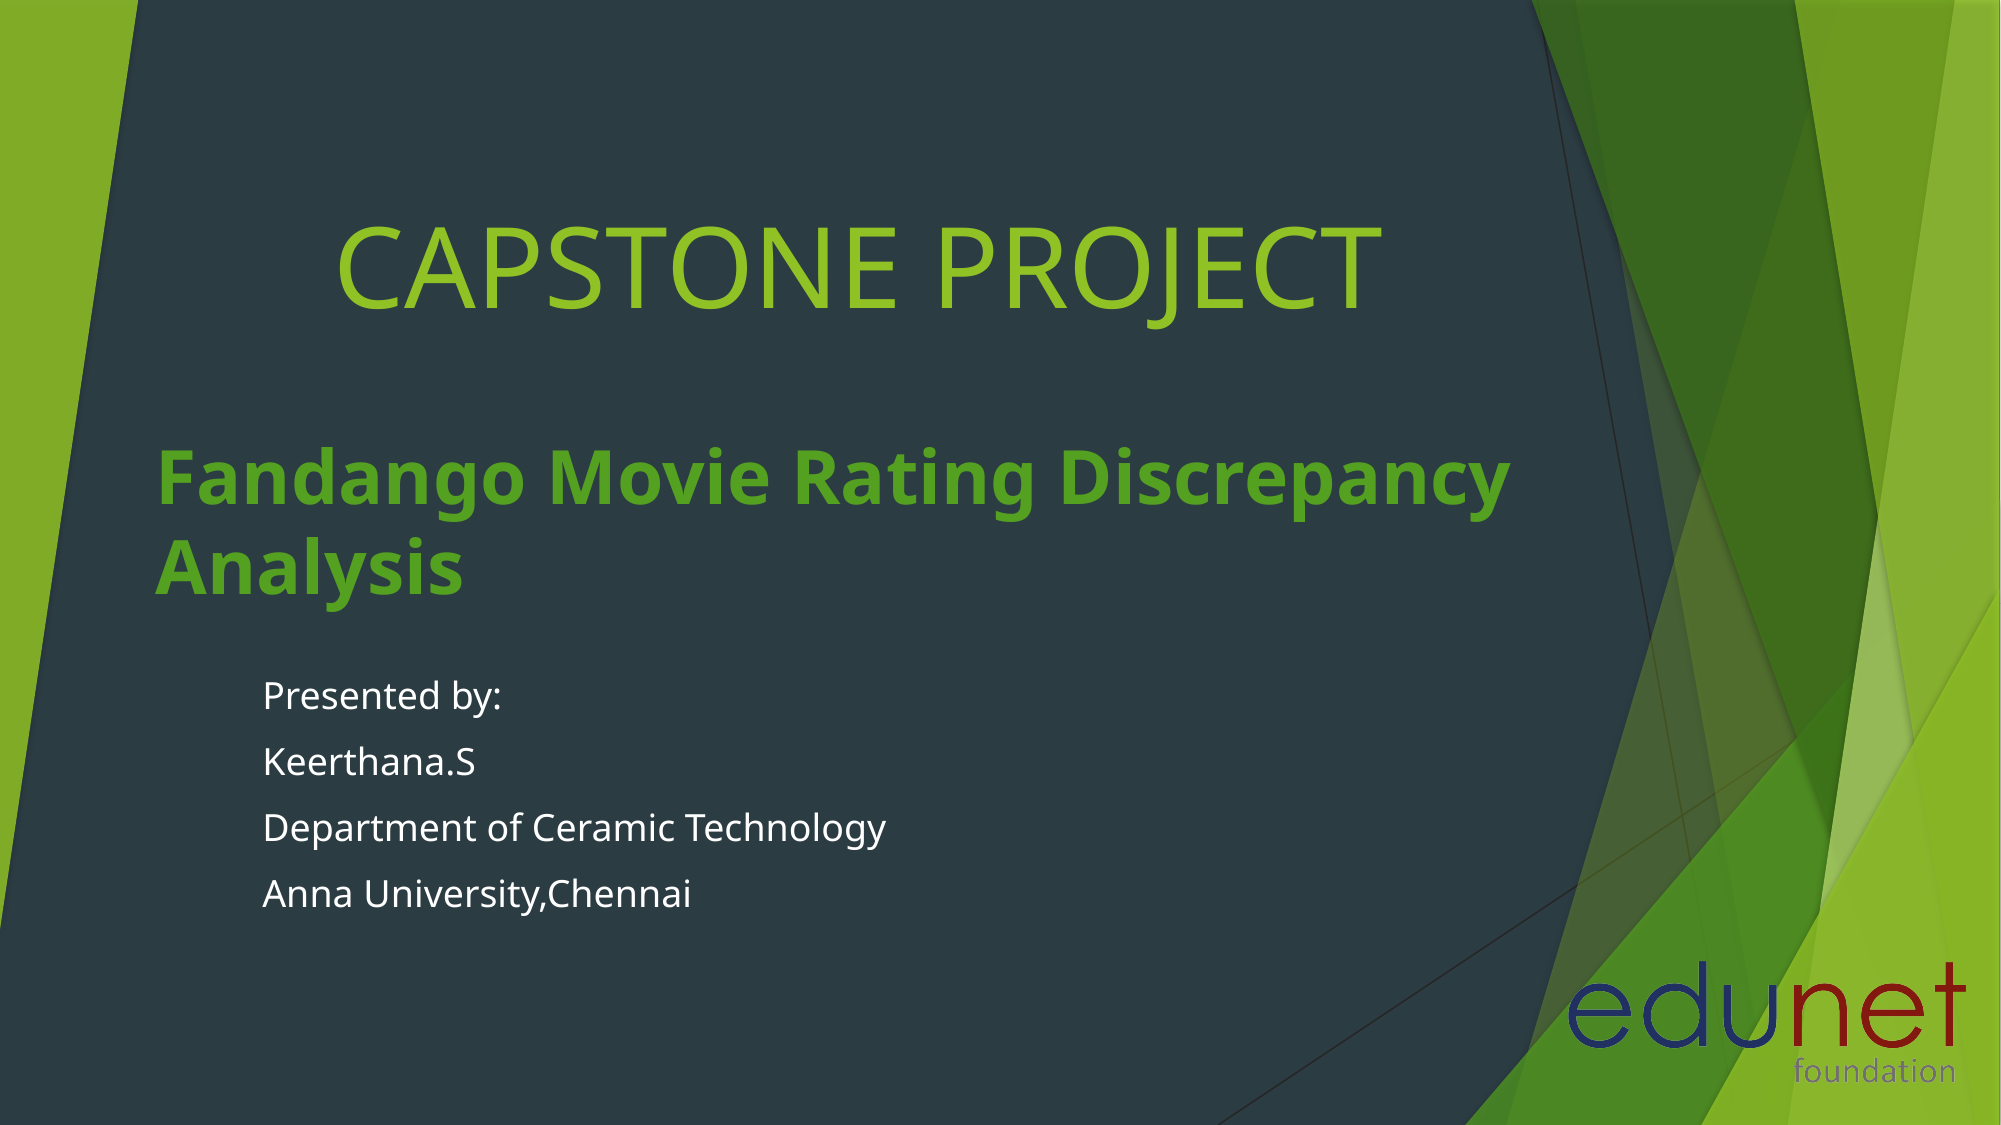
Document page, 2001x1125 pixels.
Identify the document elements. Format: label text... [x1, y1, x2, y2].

subtitle Presented by: Keerthana.S Department of Ceramic Technology Anna University,Chennai [247, 707, 1522, 845]
picture [1559, 956, 1971, 1091]
text_box Fandango Movie Rating Discrepancy Analysis [140, 422, 1744, 707]
title CAPSTONE PROJECT [124, 68, 1399, 339]
